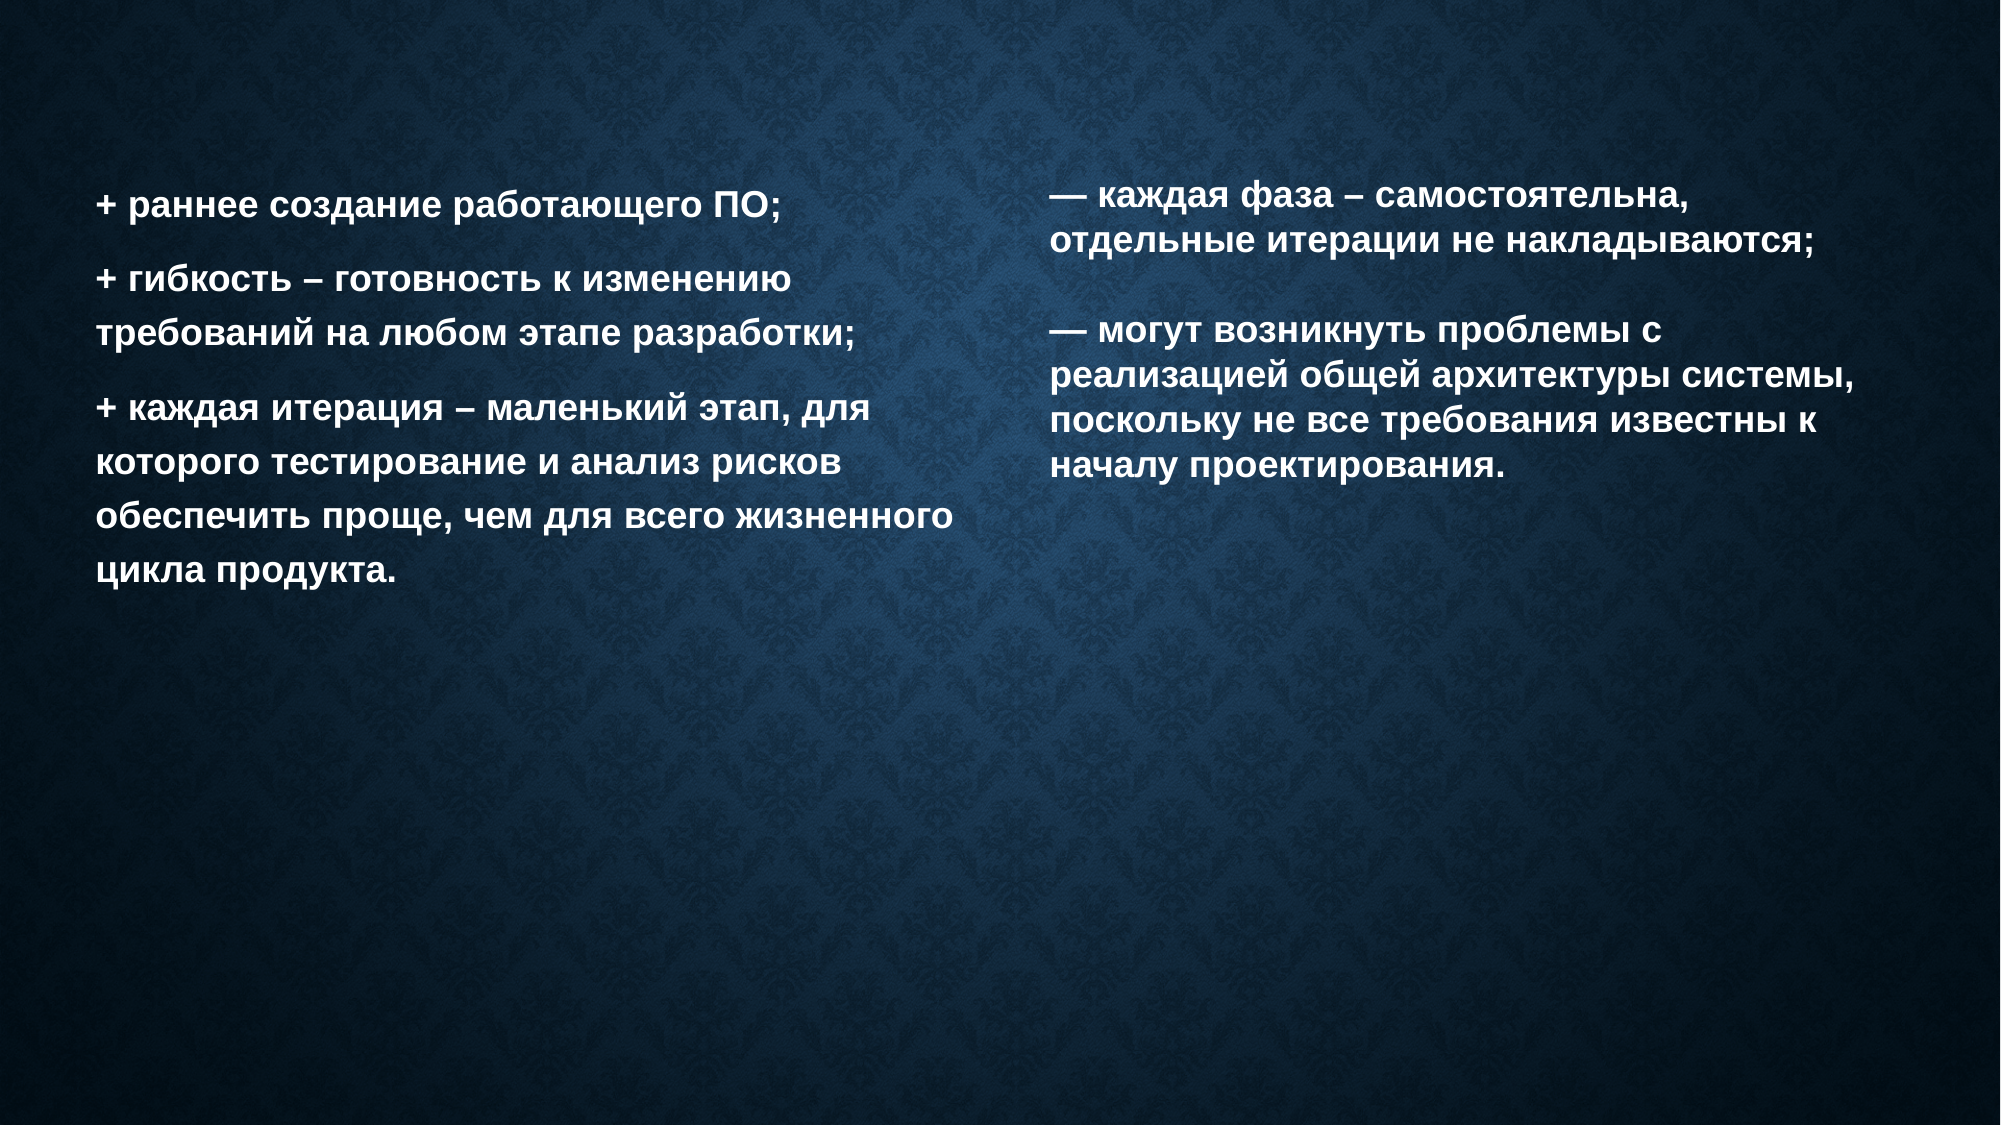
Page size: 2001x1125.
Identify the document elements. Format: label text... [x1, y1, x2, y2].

list + раннее создание работающего ПО; + гибкость – готовность к изменению требований на любом этапе разработки; + каждая итерация – маленький этап, для которого тестирование и анализ рисков обеспечить проще, чем для всего жизненного цикла продукта. [80, 163, 1000, 957]
text_box — каждая фаза – самостоятельна, отдельные итерации не накладываются; — могут возникнуть проблемы с реализацией общей архитектуры системы, поскольку не все требования известны к началу проектирования. [1034, 162, 1920, 538]
